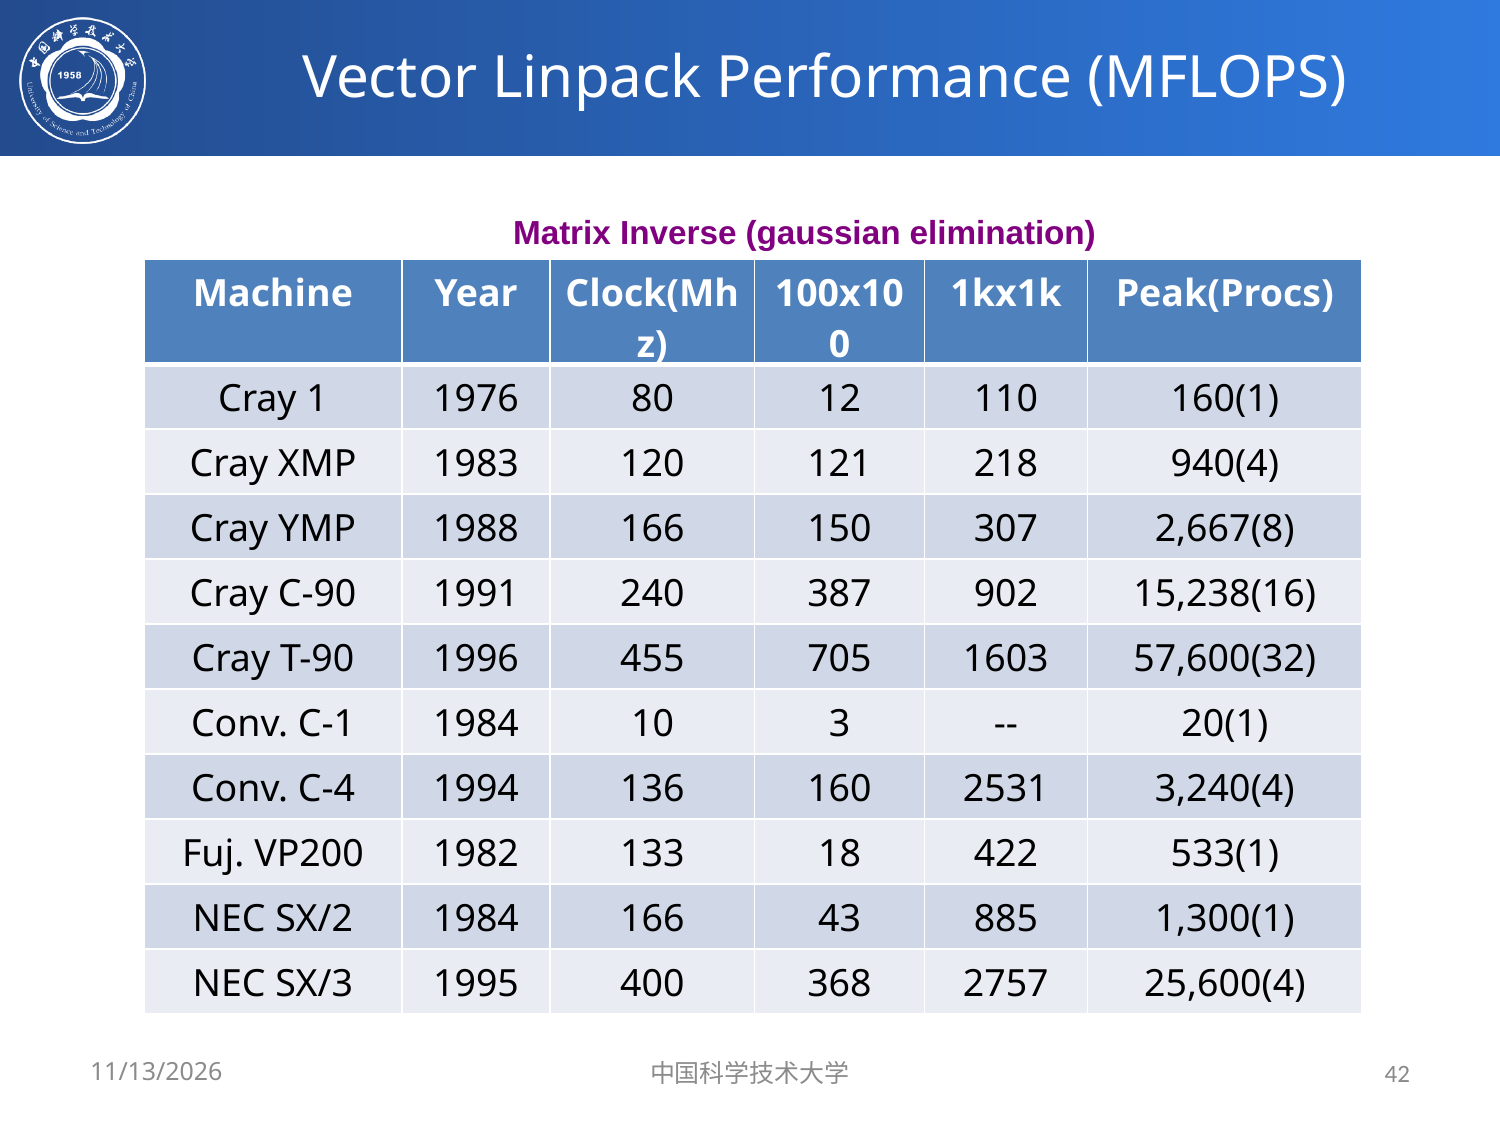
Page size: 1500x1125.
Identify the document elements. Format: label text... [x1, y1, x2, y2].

table_header 100x100 [755, 260, 924, 362]
table_cell 160 [755, 755, 924, 818]
table_cell 705 [755, 625, 924, 688]
footer 中国科学技术大学 [512, 1042, 988, 1103]
table_cell 1984 [403, 690, 549, 753]
table_cell 940(4) [1088, 430, 1361, 493]
table_cell 1982 [403, 820, 549, 883]
table_cell NEC SX/3 [145, 950, 401, 1013]
table_cell 1603 [925, 625, 1087, 688]
table_cell 2,667(8) [1088, 495, 1361, 558]
table_cell 166 [551, 495, 754, 558]
table_cell 1983 [403, 430, 549, 493]
table_cell Conv. C-1 [145, 690, 401, 753]
table_cell 3,240(4) [1088, 755, 1361, 818]
table_cell 57,600(32) [1088, 625, 1361, 688]
table_cell 368 [755, 950, 924, 1013]
table_cell Fuj. VP200 [145, 820, 401, 883]
table_cell 400 [551, 950, 754, 1013]
table_cell 136 [551, 755, 754, 818]
table_cell Cray XMP [145, 430, 401, 493]
table_cell 120 [551, 430, 754, 493]
table_cell 25,600(4) [1088, 950, 1361, 1013]
table_cell Cray 1 [145, 367, 401, 428]
table_cell 218 [925, 430, 1087, 493]
table_cell 133 [551, 820, 754, 883]
table_cell 2531 [925, 755, 1087, 818]
table_cell 80 [551, 367, 754, 428]
table_header Peak(Procs) [1088, 260, 1361, 362]
table_cell 1996 [403, 625, 549, 688]
table_header Clock(Mhz) [551, 260, 754, 362]
picture [19, 17, 146, 144]
table_cell 12 [755, 367, 924, 428]
table_cell 160(1) [1088, 367, 1361, 428]
table_header Year [403, 260, 549, 362]
table_cell 1976 [403, 367, 549, 428]
table_cell 533(1) [1088, 820, 1361, 883]
table_cell 3 [755, 690, 924, 753]
table_cell 121 [755, 430, 924, 493]
table_cell Cray YMP [145, 495, 401, 558]
table_header Machine [145, 260, 401, 362]
slide_number 42 [1074, 1042, 1425, 1103]
table_cell 2757 [925, 950, 1087, 1013]
table_cell -- [925, 690, 1087, 753]
table_cell 1988 [403, 495, 549, 558]
table_cell 1,300(1) [1088, 885, 1361, 948]
table_cell 18 [755, 820, 924, 883]
table_cell NEC SX/2 [145, 885, 401, 948]
title Vector Linpack Performance (MFLOPS) [150, 0, 1500, 148]
table_cell 387 [755, 560, 924, 623]
table_header 1kx1k [925, 260, 1087, 362]
table_cell 1995 [403, 950, 549, 1013]
table_cell 166 [551, 885, 754, 948]
table_cell 307 [925, 495, 1087, 558]
table_cell 422 [925, 820, 1087, 883]
table_cell Cray C-90 [145, 560, 401, 623]
table_cell 455 [551, 625, 754, 688]
table_cell 10 [551, 690, 754, 753]
table_cell 15,238(16) [1088, 560, 1361, 623]
table_cell 902 [925, 560, 1087, 623]
table_cell 20(1) [1088, 690, 1361, 753]
table_cell 110 [925, 367, 1087, 428]
table_cell 1984 [403, 885, 549, 948]
table_cell 1991 [403, 560, 549, 623]
table_cell Cray T-90 [145, 625, 401, 688]
table_cell 43 [755, 885, 924, 948]
table_cell 240 [551, 560, 754, 623]
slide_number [75, 1042, 425, 1103]
table_cell 885 [925, 885, 1087, 948]
table_cell 150 [755, 495, 924, 558]
text_box Matrix Inverse (gaussian elimination) [498, 204, 1112, 258]
table_cell Conv. C-4 [145, 755, 401, 818]
table_cell 1994 [403, 755, 549, 818]
